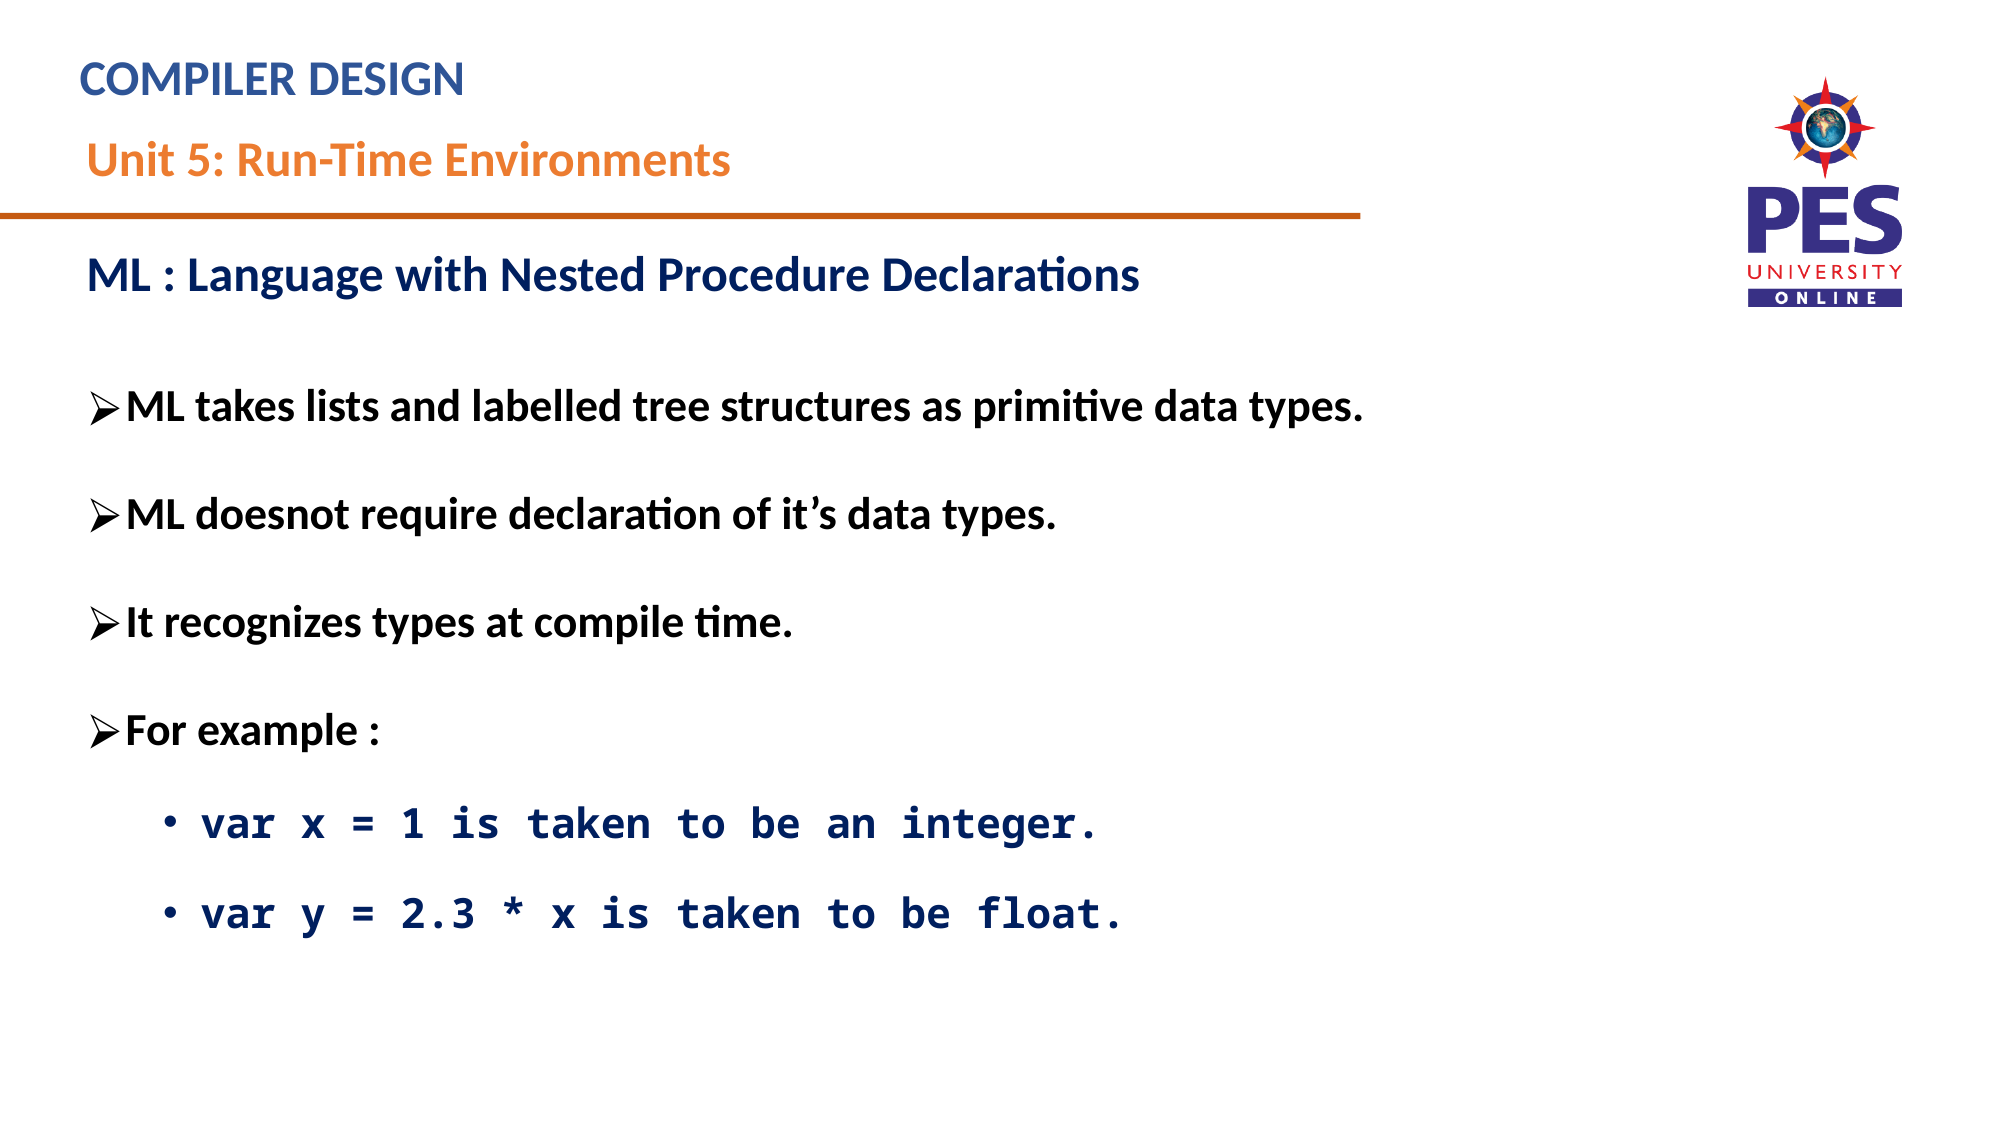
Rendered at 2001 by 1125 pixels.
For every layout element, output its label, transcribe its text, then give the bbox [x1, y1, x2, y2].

text_box Unit 5: Run-Time Environments ML : Language with Nested Procedure Declarations ML takes lists and labelled tree structures as primitive data types. ML doesnot require declaration of it’s data types. It recognizes types at compile time. For example : var x = 1 is taken to be an integer. var y = 2.3 * x is taken to be float. [84, 124, 1372, 937]
text_box [468, 212, 1361, 220]
picture [1748, 76, 1902, 307]
title COMPILER DESIGN [77, 43, 468, 234]
text_box [0, 212, 77, 220]
